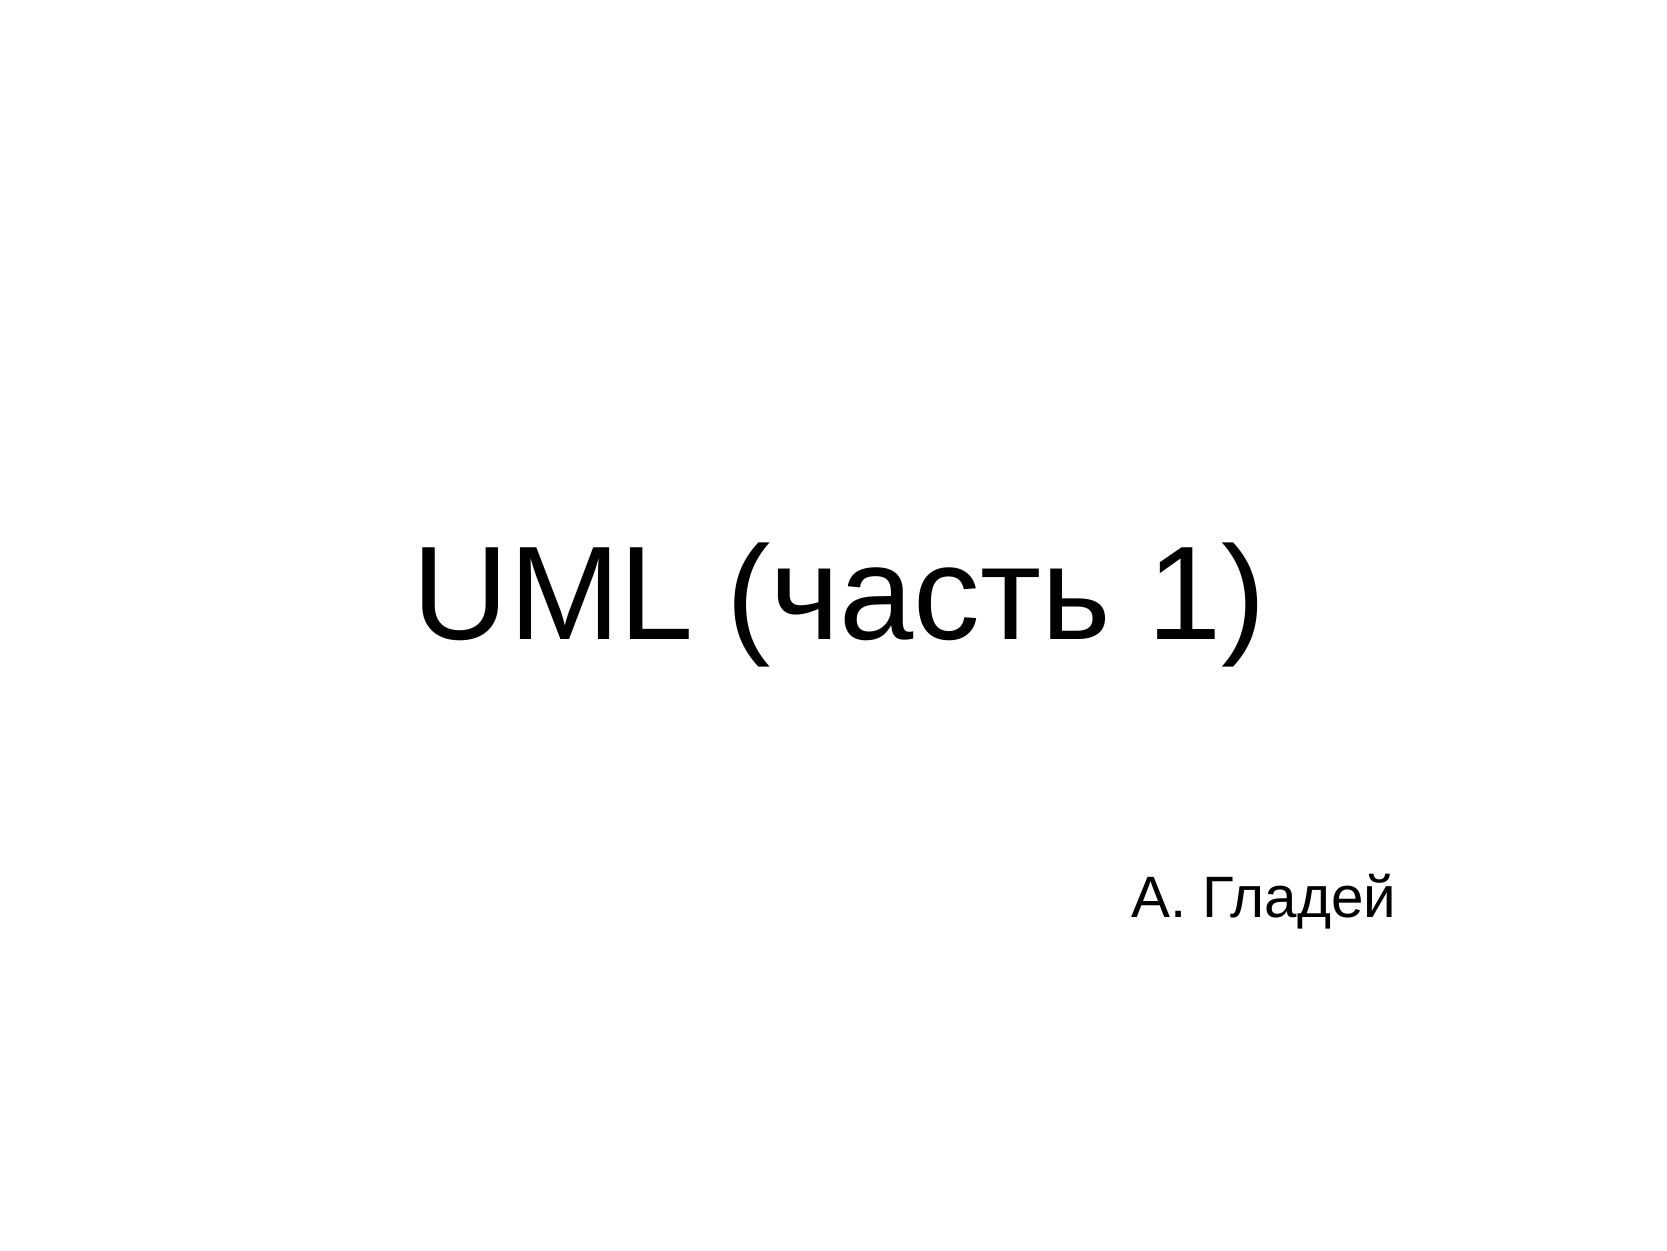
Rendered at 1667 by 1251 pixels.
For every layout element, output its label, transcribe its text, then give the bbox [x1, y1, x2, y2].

title UML (часть 1) [150, 500, 1530, 713]
text_box А. Гладей [1116, 851, 1530, 936]
